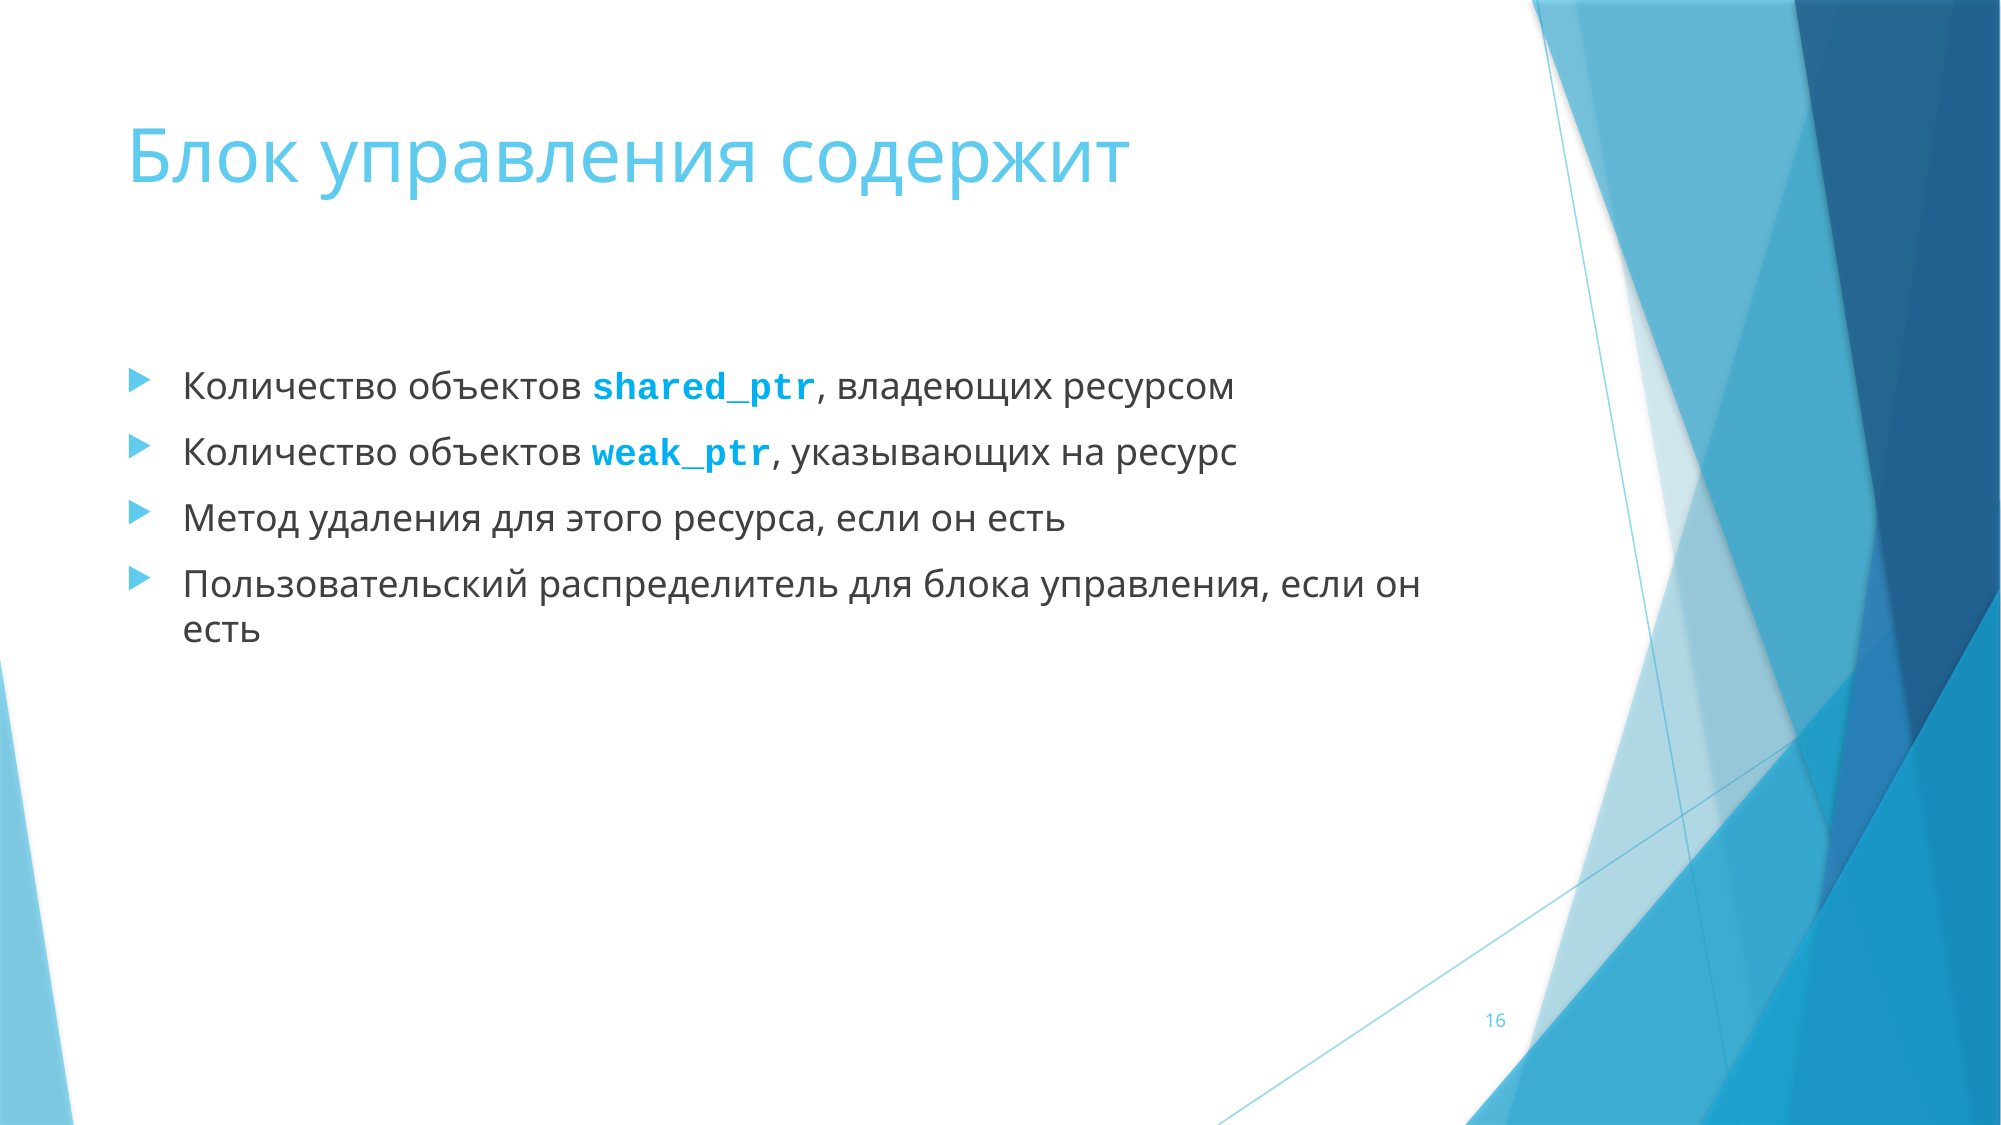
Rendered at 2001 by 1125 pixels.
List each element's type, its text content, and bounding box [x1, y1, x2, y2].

list Количество объектов shared_ptr, владеющих ресурсом Количество объектов weak_ptr, указывающих на ресурс Метод удаления для этого ресурса, если он есть Пользовательский распределитель для блока управления, если он есть [111, 354, 1522, 992]
title Блок управления содержит [111, 99, 1522, 317]
slide_number 16 [1409, 991, 1522, 1051]
